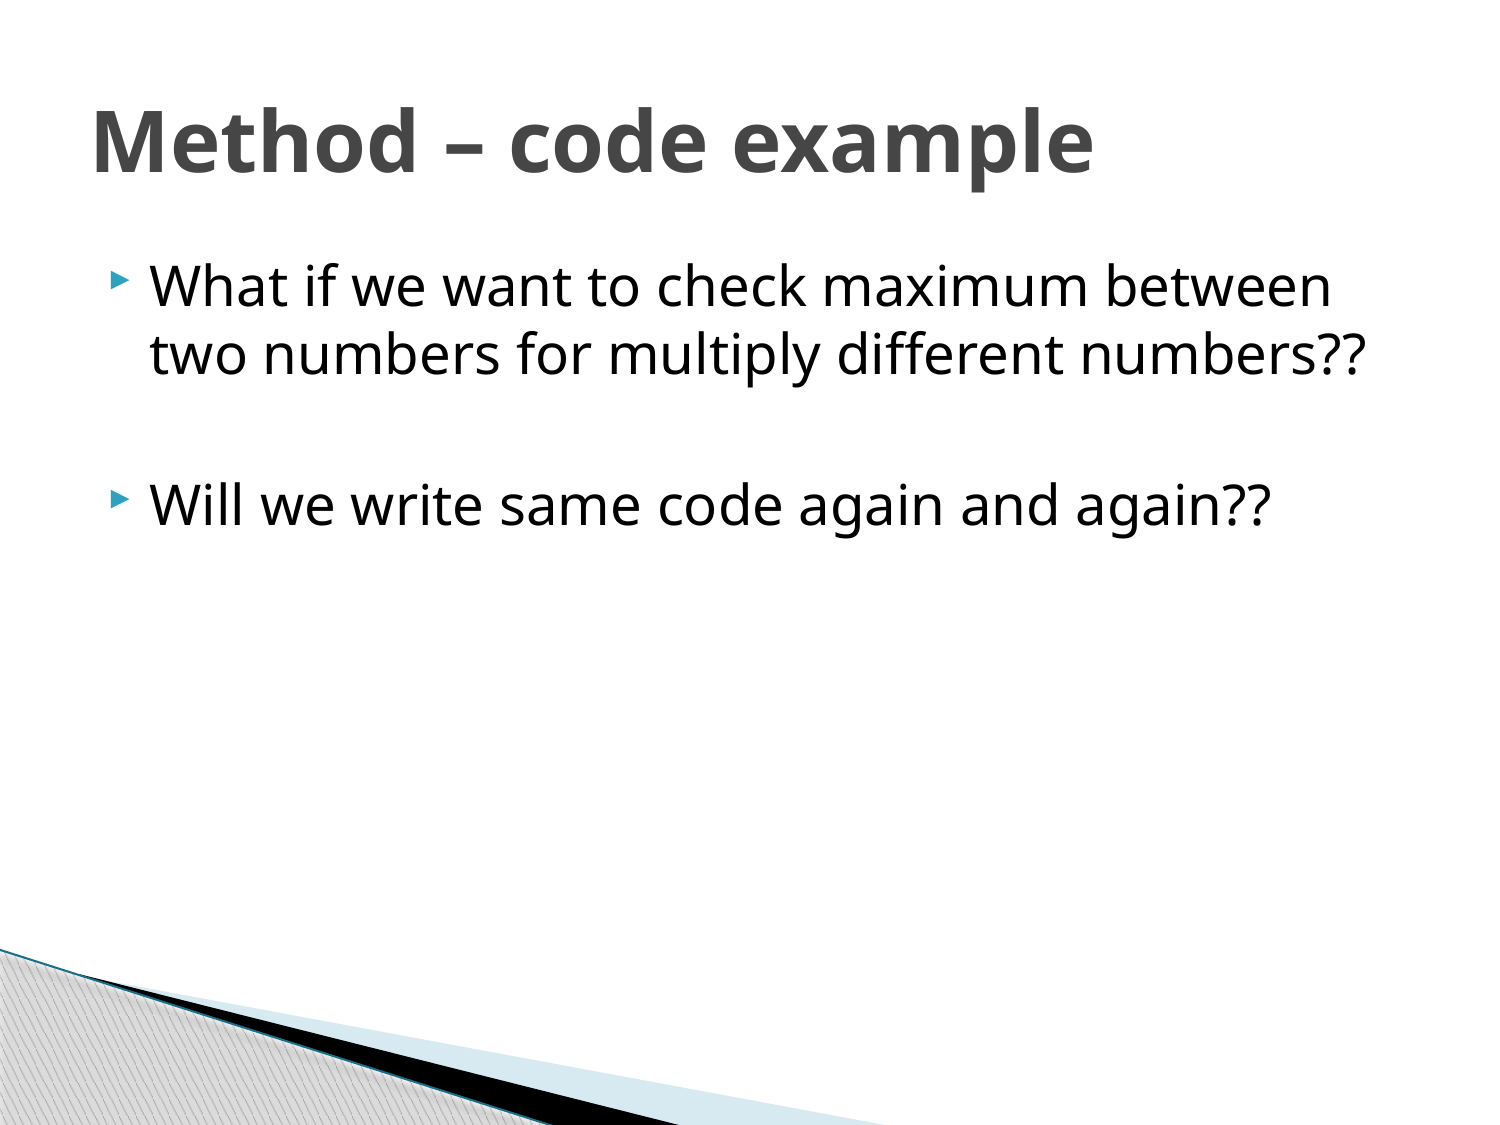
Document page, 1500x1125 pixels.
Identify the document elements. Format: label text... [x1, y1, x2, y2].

list What if we want to check maximum between two numbers for multiply different numbers?? Will we write same code again and again?? [75, 243, 1425, 986]
title Method – code example [75, 45, 1425, 233]
